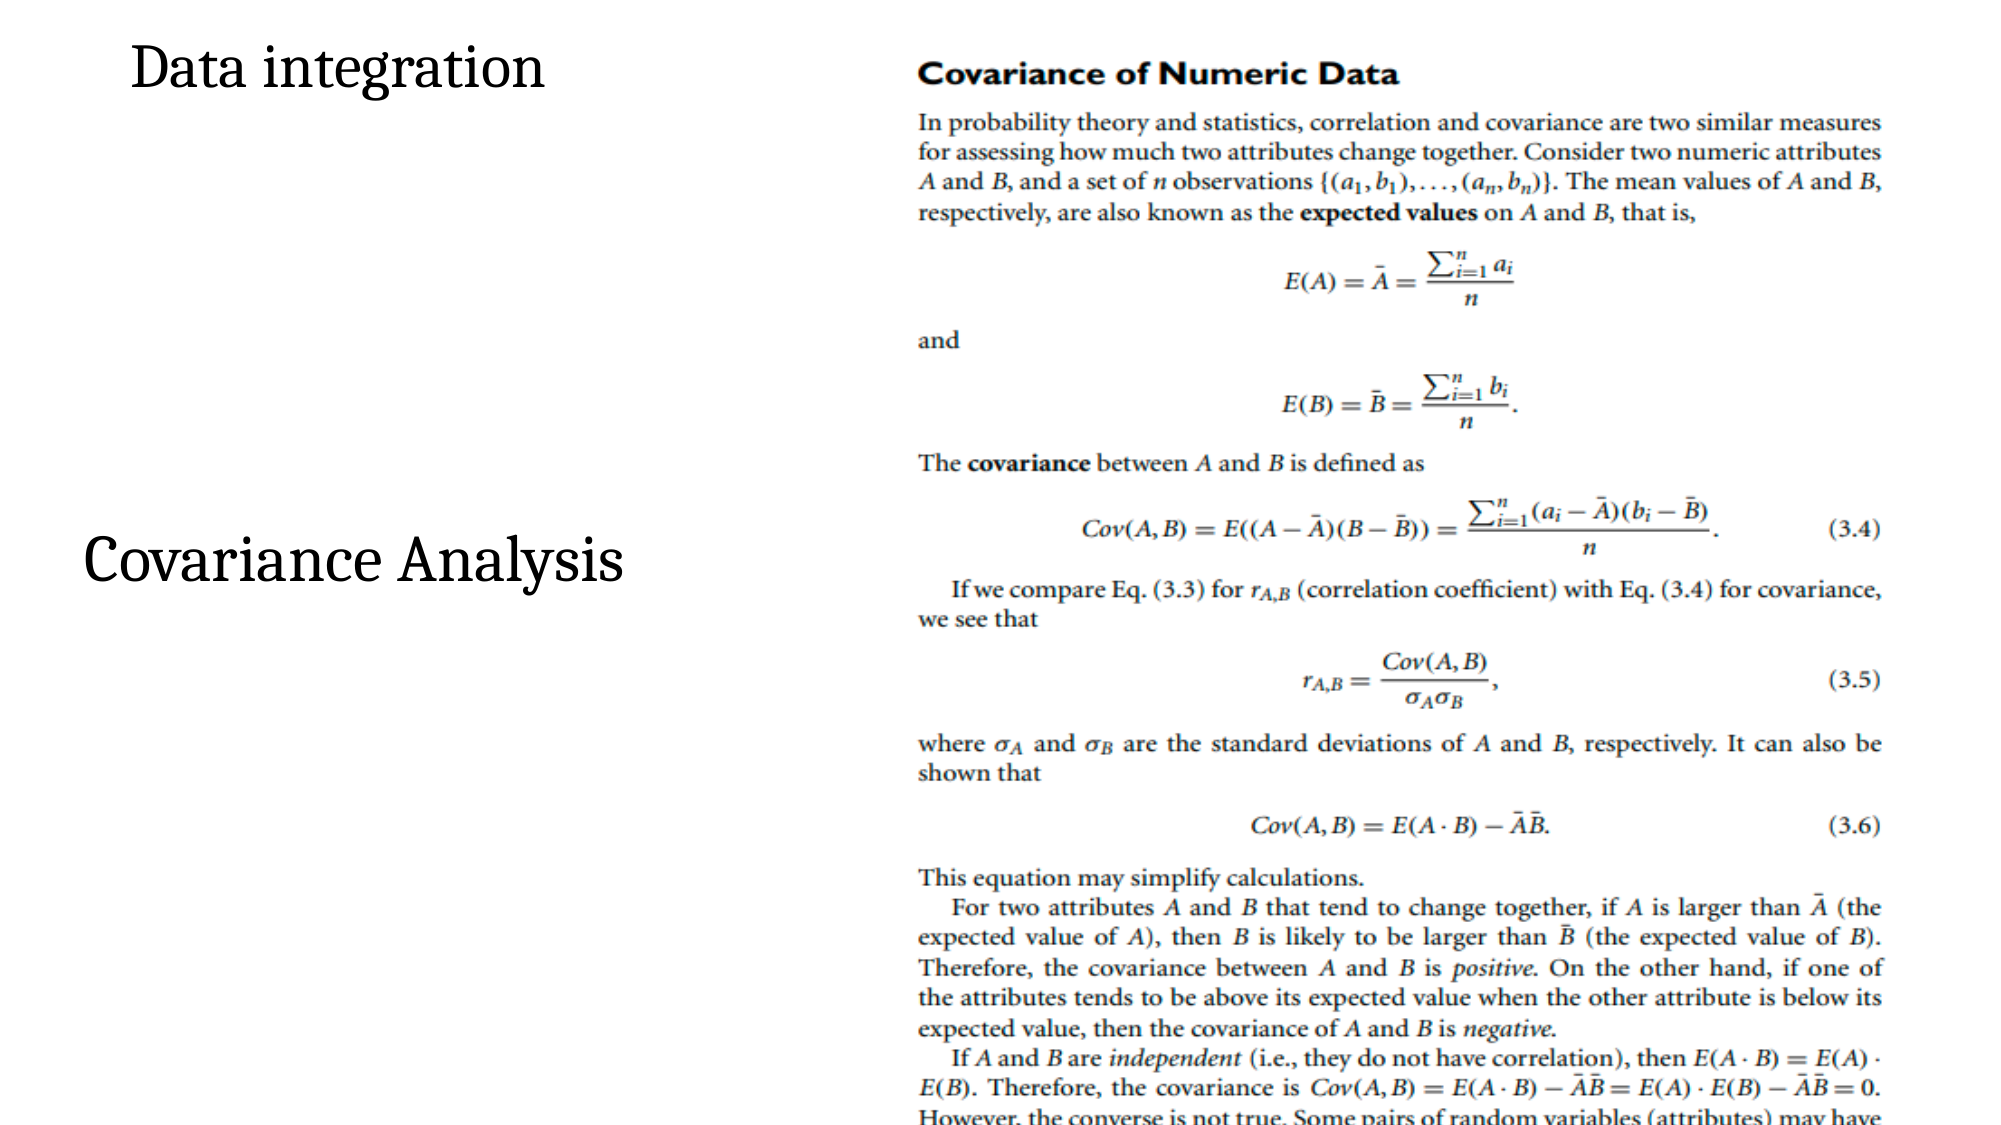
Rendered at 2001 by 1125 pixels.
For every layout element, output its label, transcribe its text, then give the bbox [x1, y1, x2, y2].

title Covariance Analysis [69, 450, 797, 669]
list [797, 37, 1979, 1125]
text_box Data integration [115, 38, 611, 172]
